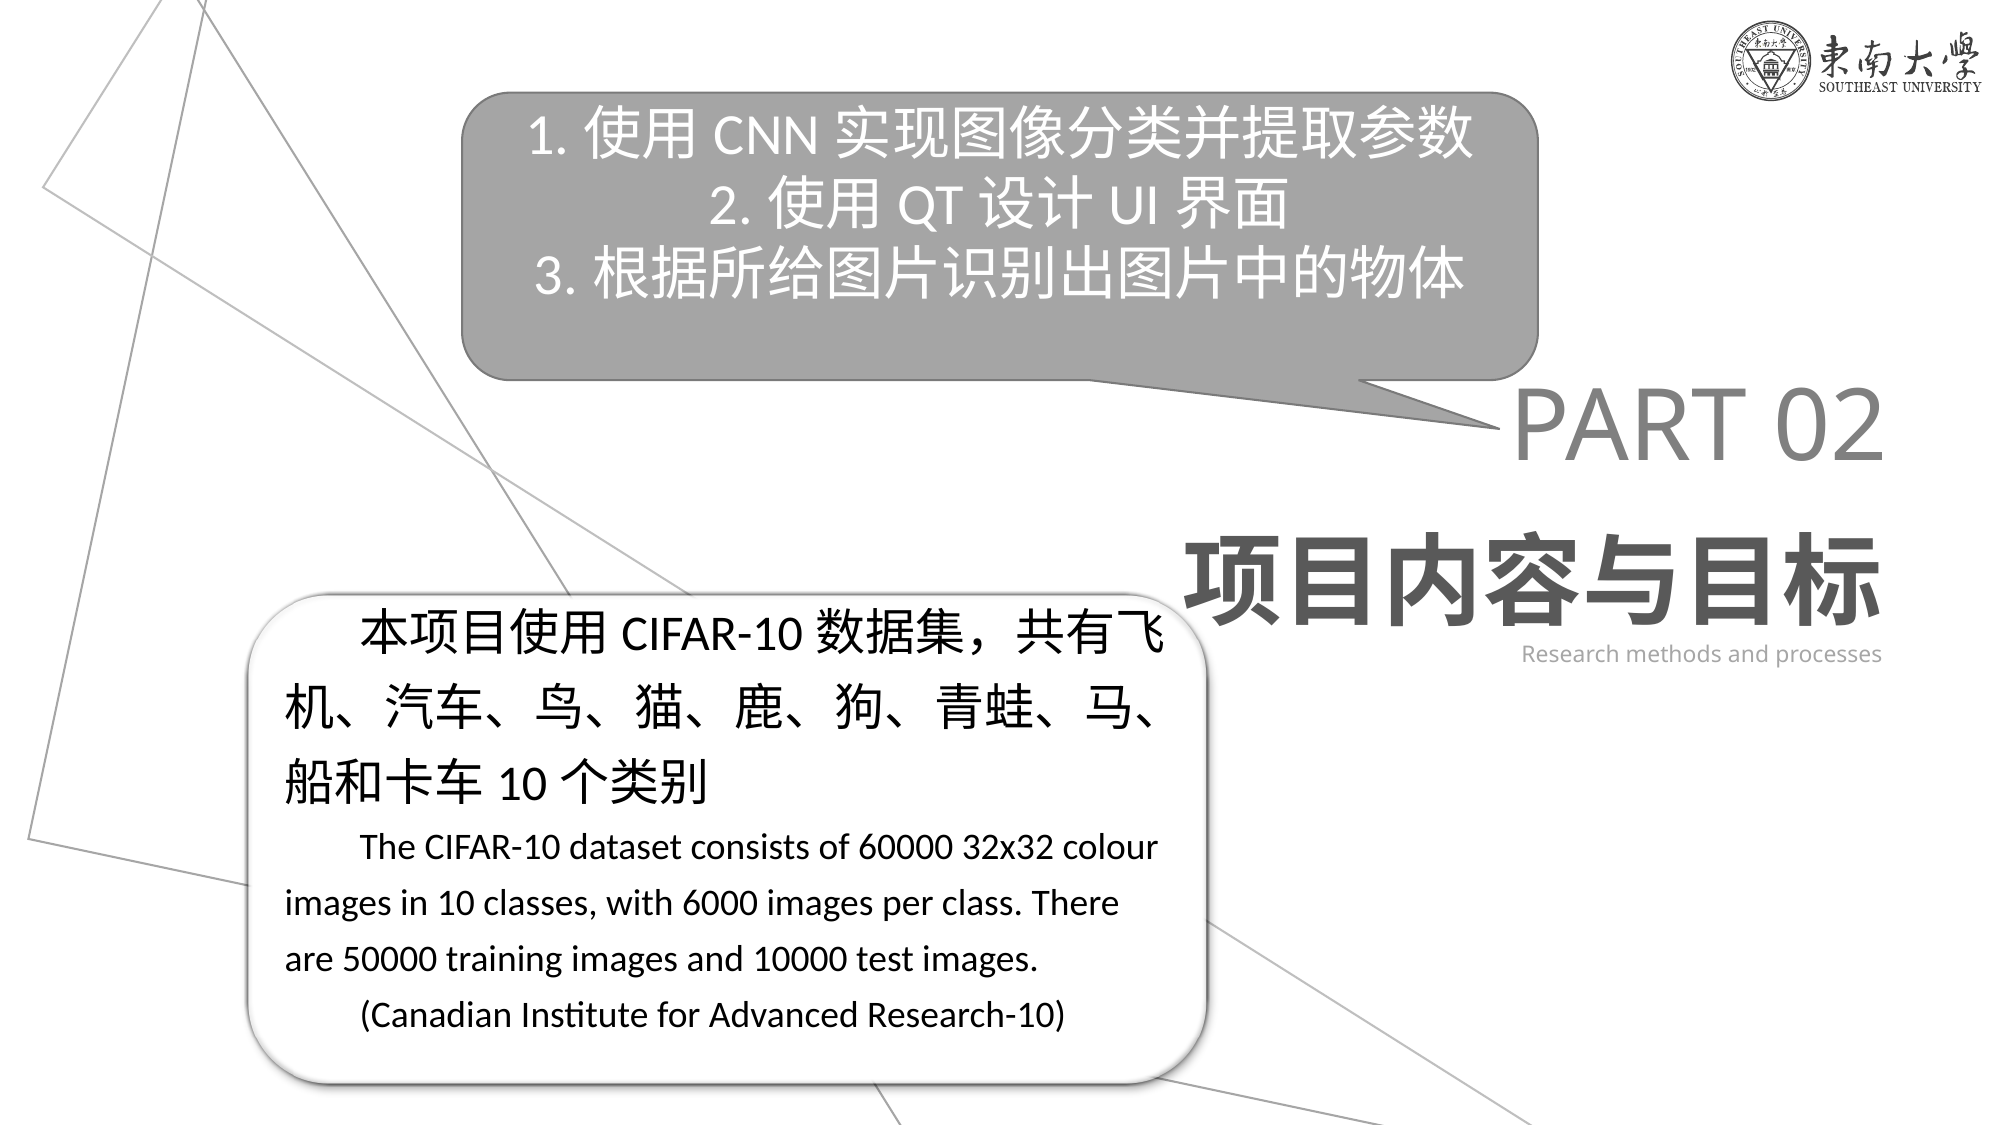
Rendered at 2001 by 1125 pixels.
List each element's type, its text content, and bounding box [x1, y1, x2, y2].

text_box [1730, 20, 1982, 102]
text_box PART 02 [612, 352, 1903, 488]
text_box 本项目使用CIFAR-10数据集，共有飞机、汽车、鸟、猫、鹿、狗、青蛙、马、船和卡车10个类别 The CIFAR-10 dataset consists of 60000 32x32 colour images in 10 classes, with 6000 images per class. There are 50000 training images and 10000 test images. (Canadian Institute for Advanced Research-10) [253, 599, 1202, 1079]
text_box Research methods and processes [1196, 632, 1898, 675]
text_box 项目内容与目标 [607, 510, 1898, 632]
text_box 1.使用CNN实现图像分类并提取参数 2.使用QT设计UI界面 3.根据所给图片识别出图片中的物体 [461, 91, 1539, 431]
